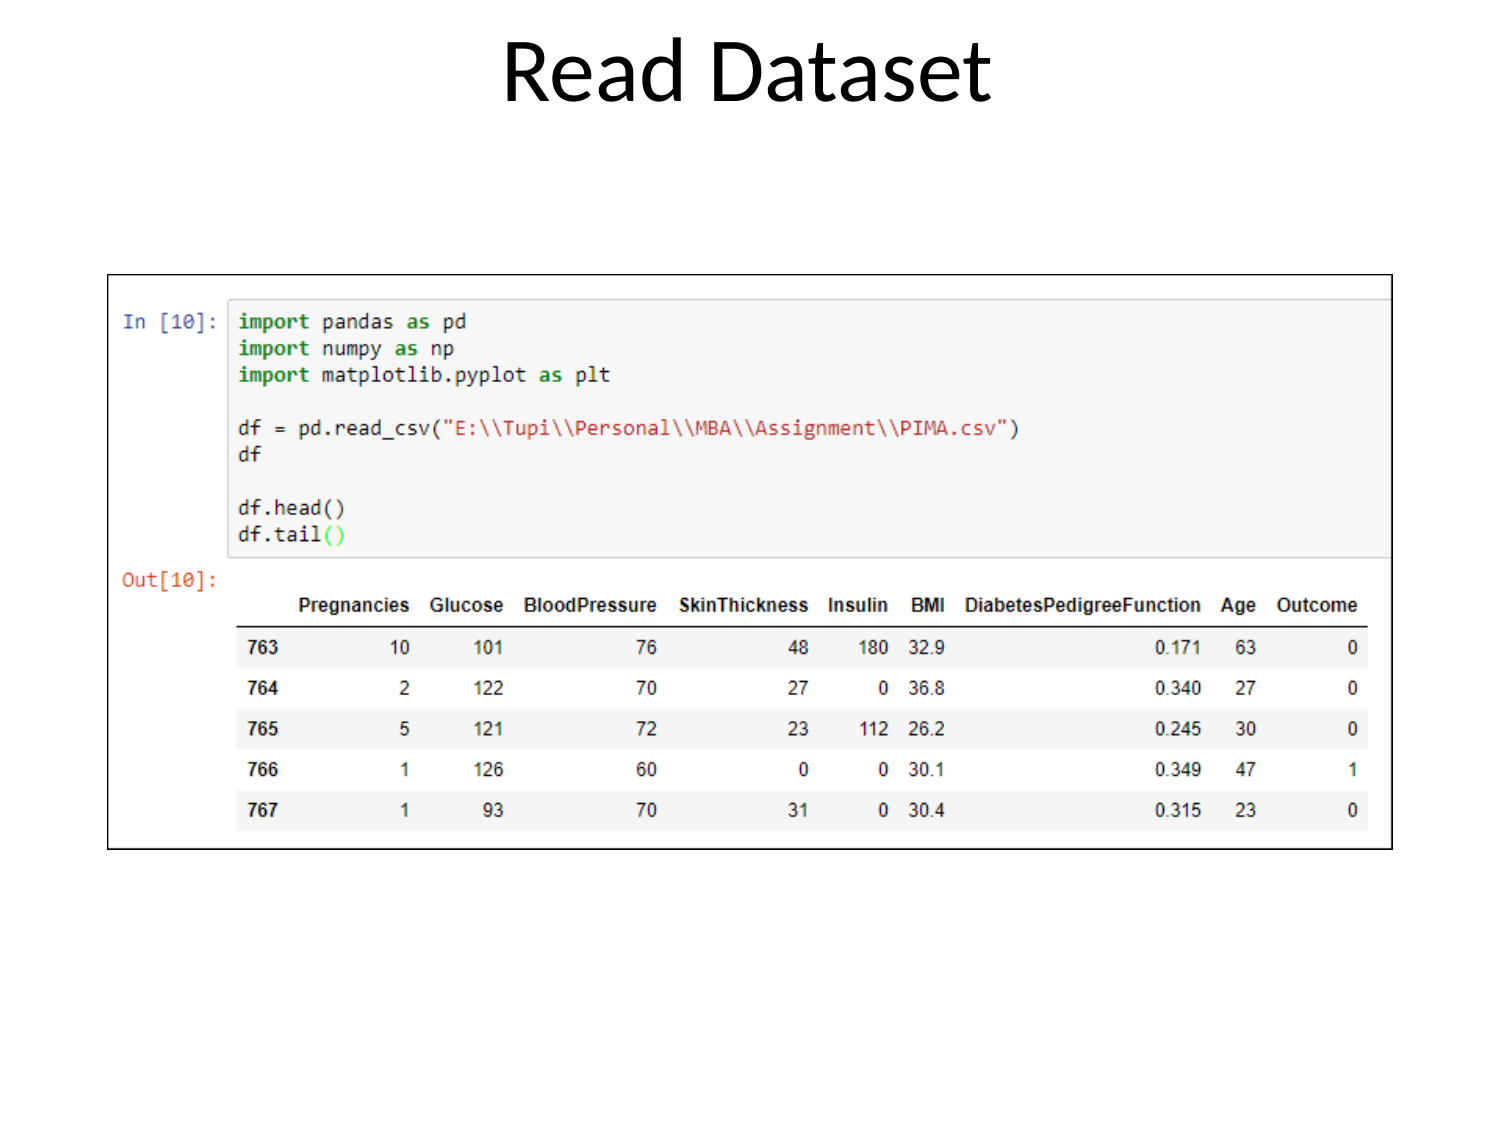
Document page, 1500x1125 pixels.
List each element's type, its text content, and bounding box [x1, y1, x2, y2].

picture [107, 274, 1393, 851]
text_box Read Dataset [72, 24, 1423, 188]
